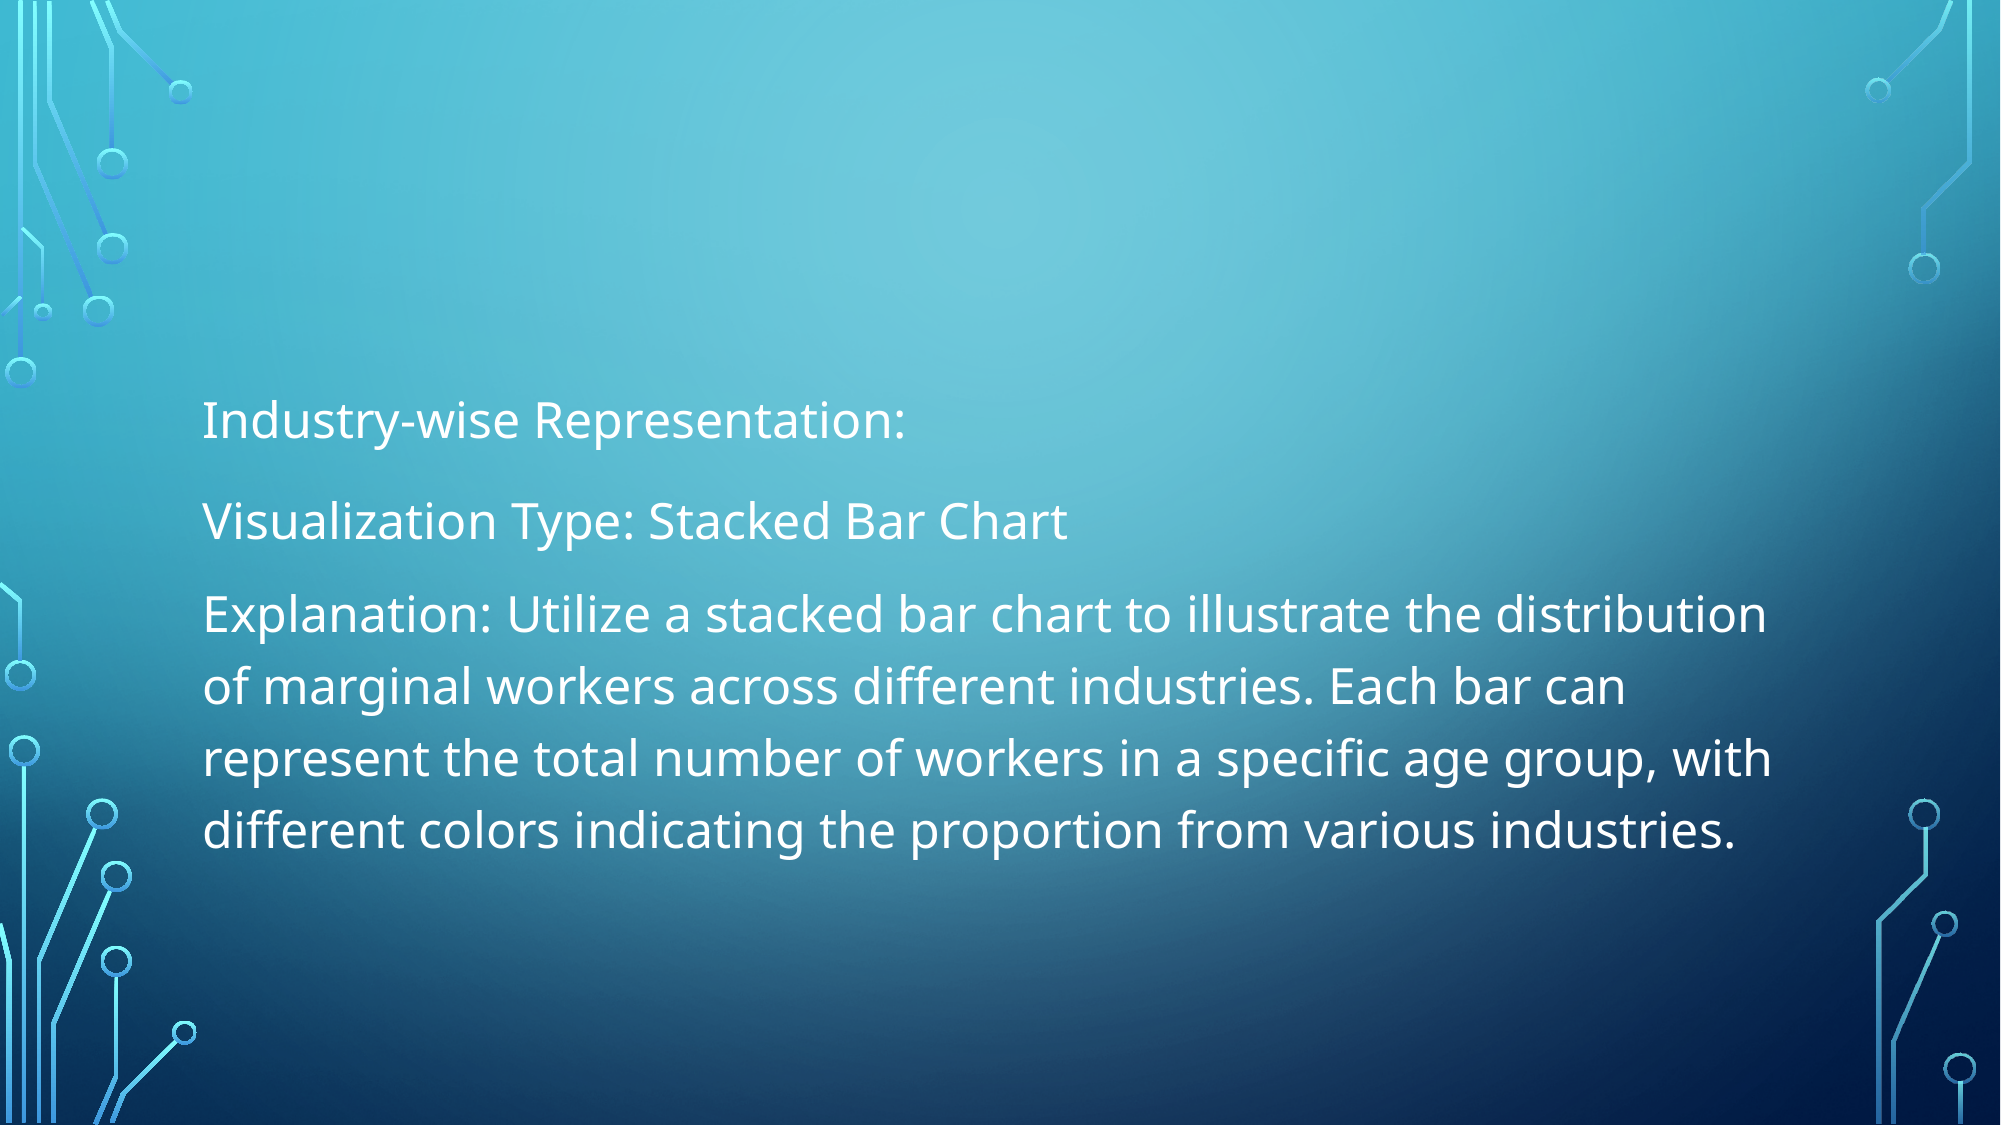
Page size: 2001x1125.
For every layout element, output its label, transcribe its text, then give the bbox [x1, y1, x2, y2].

list Industry-wise Representation: Visualization Type: Stacked Bar Chart Explanation: Utilize a stacked bar chart to illustrate the distribution of marginal workers across different industries. Each bar can represent the total number of workers in a specific age group, with different colors indicating the proportion from various industries. [187, 369, 1813, 950]
